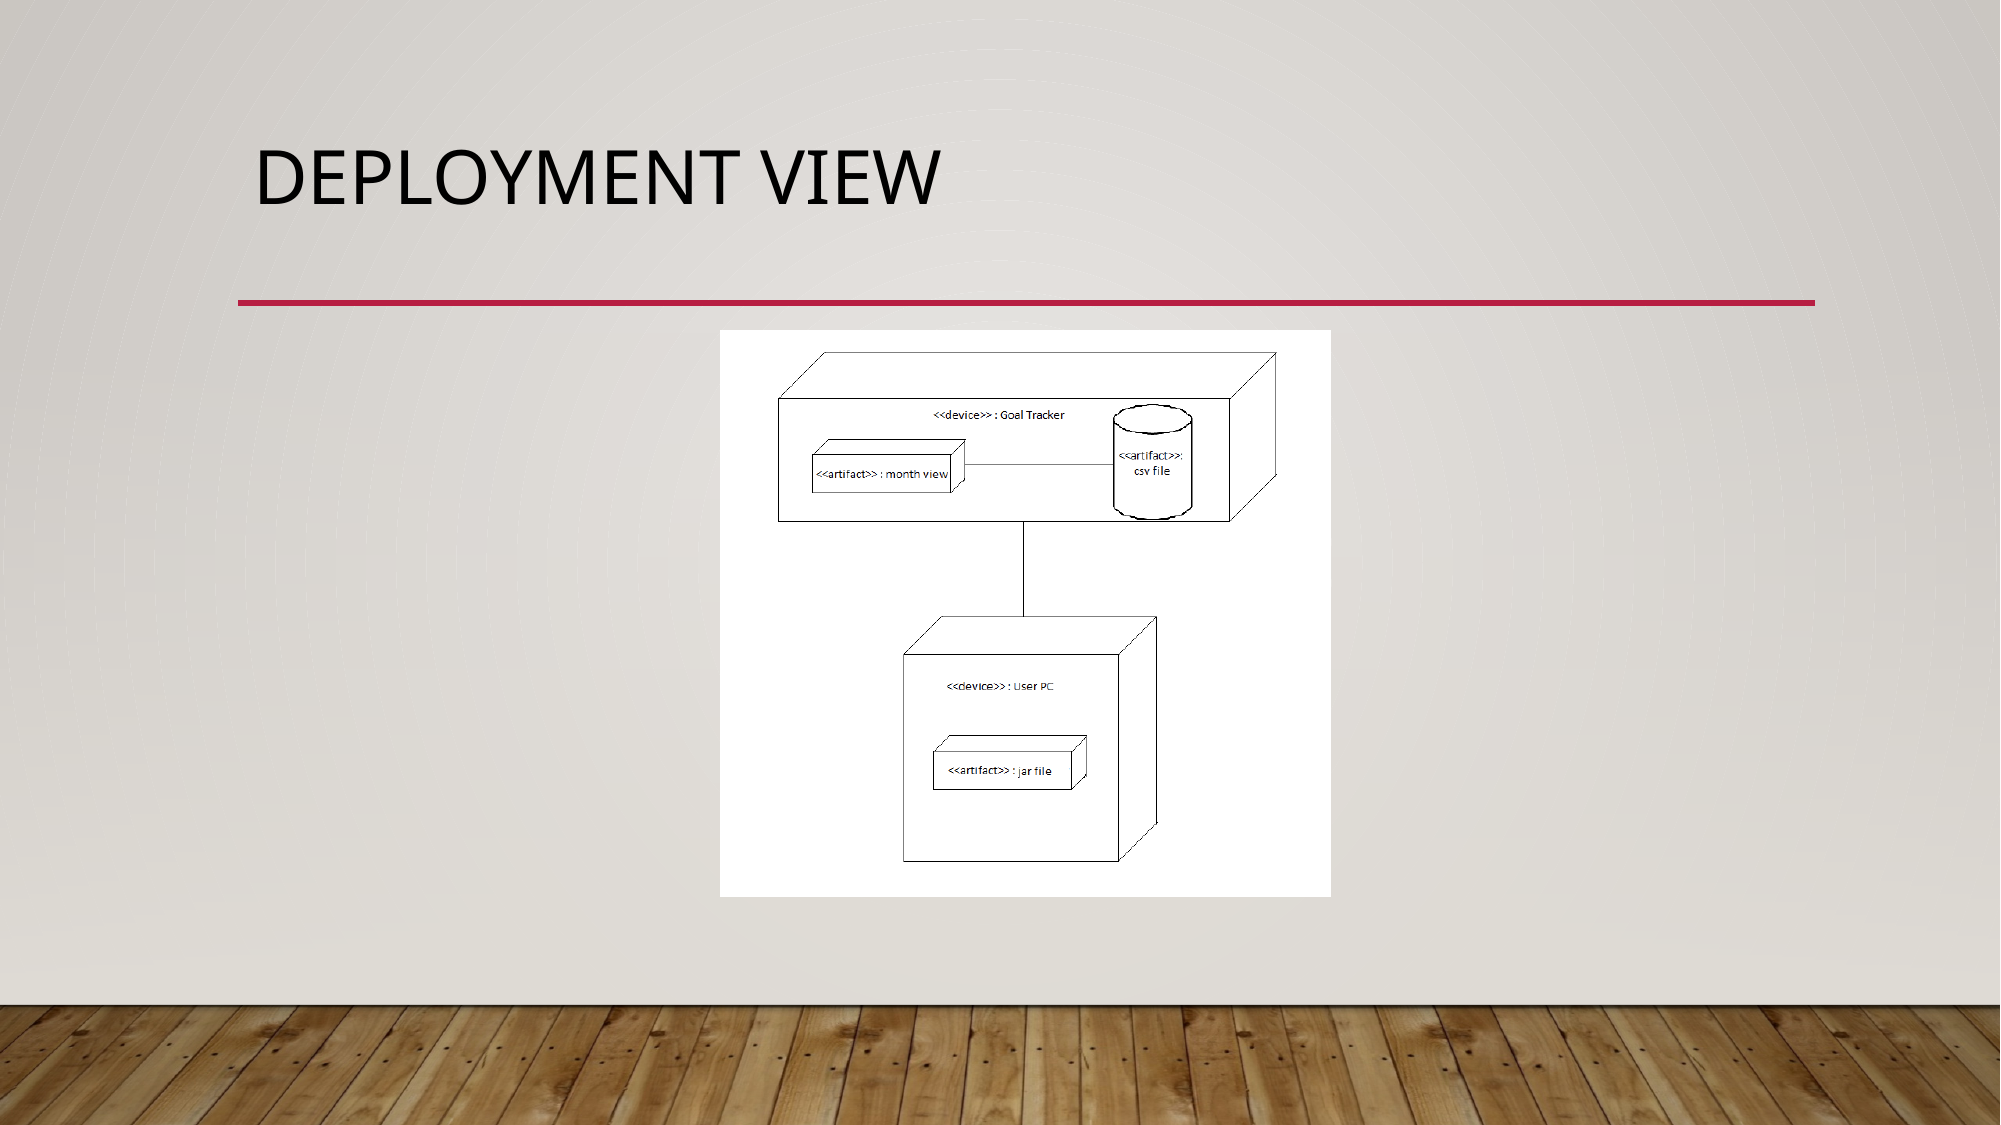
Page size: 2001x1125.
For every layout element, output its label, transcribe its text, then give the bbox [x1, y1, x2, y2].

title Deployment view [238, 131, 1814, 305]
picture [0, 1005, 2000, 1125]
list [720, 330, 1331, 897]
